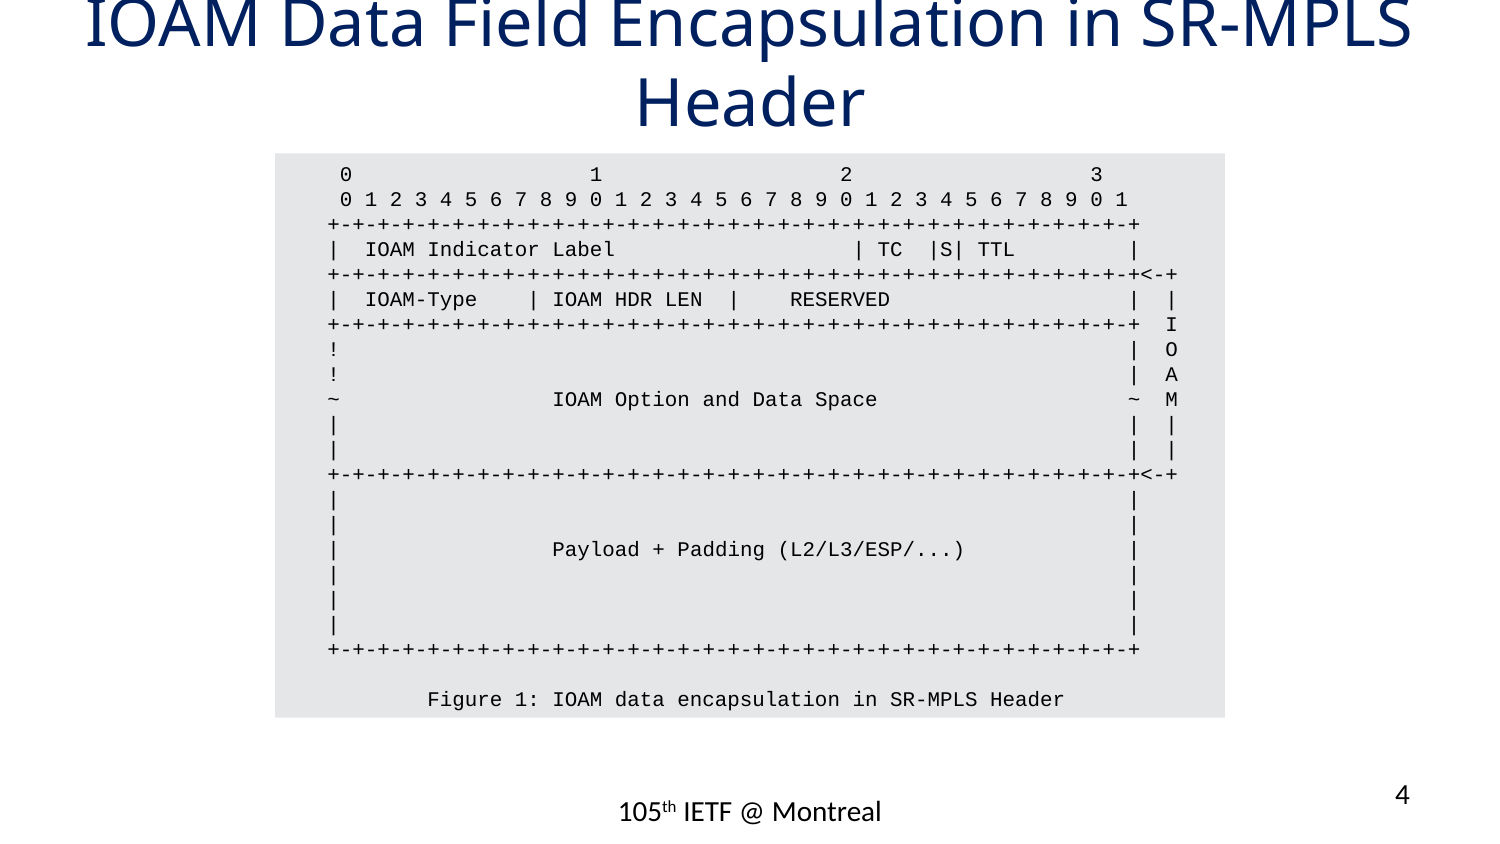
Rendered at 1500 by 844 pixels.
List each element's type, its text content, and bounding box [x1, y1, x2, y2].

text_box 0 1 2 3 0 1 2 3 4 5 6 7 8 9 0 1 2 3 4 5 6 7 8 9 0 1 2 3 4 5 6 7 8 9 0 1 +-+-+-+-+-+-+-+-+-+-+-+-+-+-+-+-+-+-+-+-+-+-+-+-+-+-+-+-+-+-+-+-+ | IOAM Indicator Label | TC |S| TTL | +-+-+-+-+-+-+-+-+-+-+-+-+-+-+-+-+-+-+-+-+-+-+-+-+-+-+-+-+-+-+-+-+<-+ | IOAM-Type | IOAM HDR LEN | RESERVED | | +-+-+-+-+-+-+-+-+-+-+-+-+-+-+-+-+-+-+-+-+-+-+-+-+-+-+-+-+-+-+-+-+ I ! | O ! | A ~ IOAM Option and Data Space ~ M | | | | | | +-+-+-+-+-+-+-+-+-+-+-+-+-+-+-+-+-+-+-+-+-+-+-+-+-+-+-+-+-+-+-+-+<-+ | | | | | Payload + Padding (L2/L3/ESP/...) | | | | | | | +-+-+-+-+-+-+-+-+-+-+-+-+-+-+-+-+-+-+-+-+-+-+-+-+-+-+-+-+-+-+-+-+ Figure 1: IOAM data encapsulation in SR-MPLS Header [275, 153, 1225, 718]
slide_number 4 [1074, 768, 1426, 828]
footer 105th IETF @ Montreal [512, 784, 988, 844]
title IOAM Data Field Encapsulation in SR-MPLS Header [49, 10, 1451, 110]
